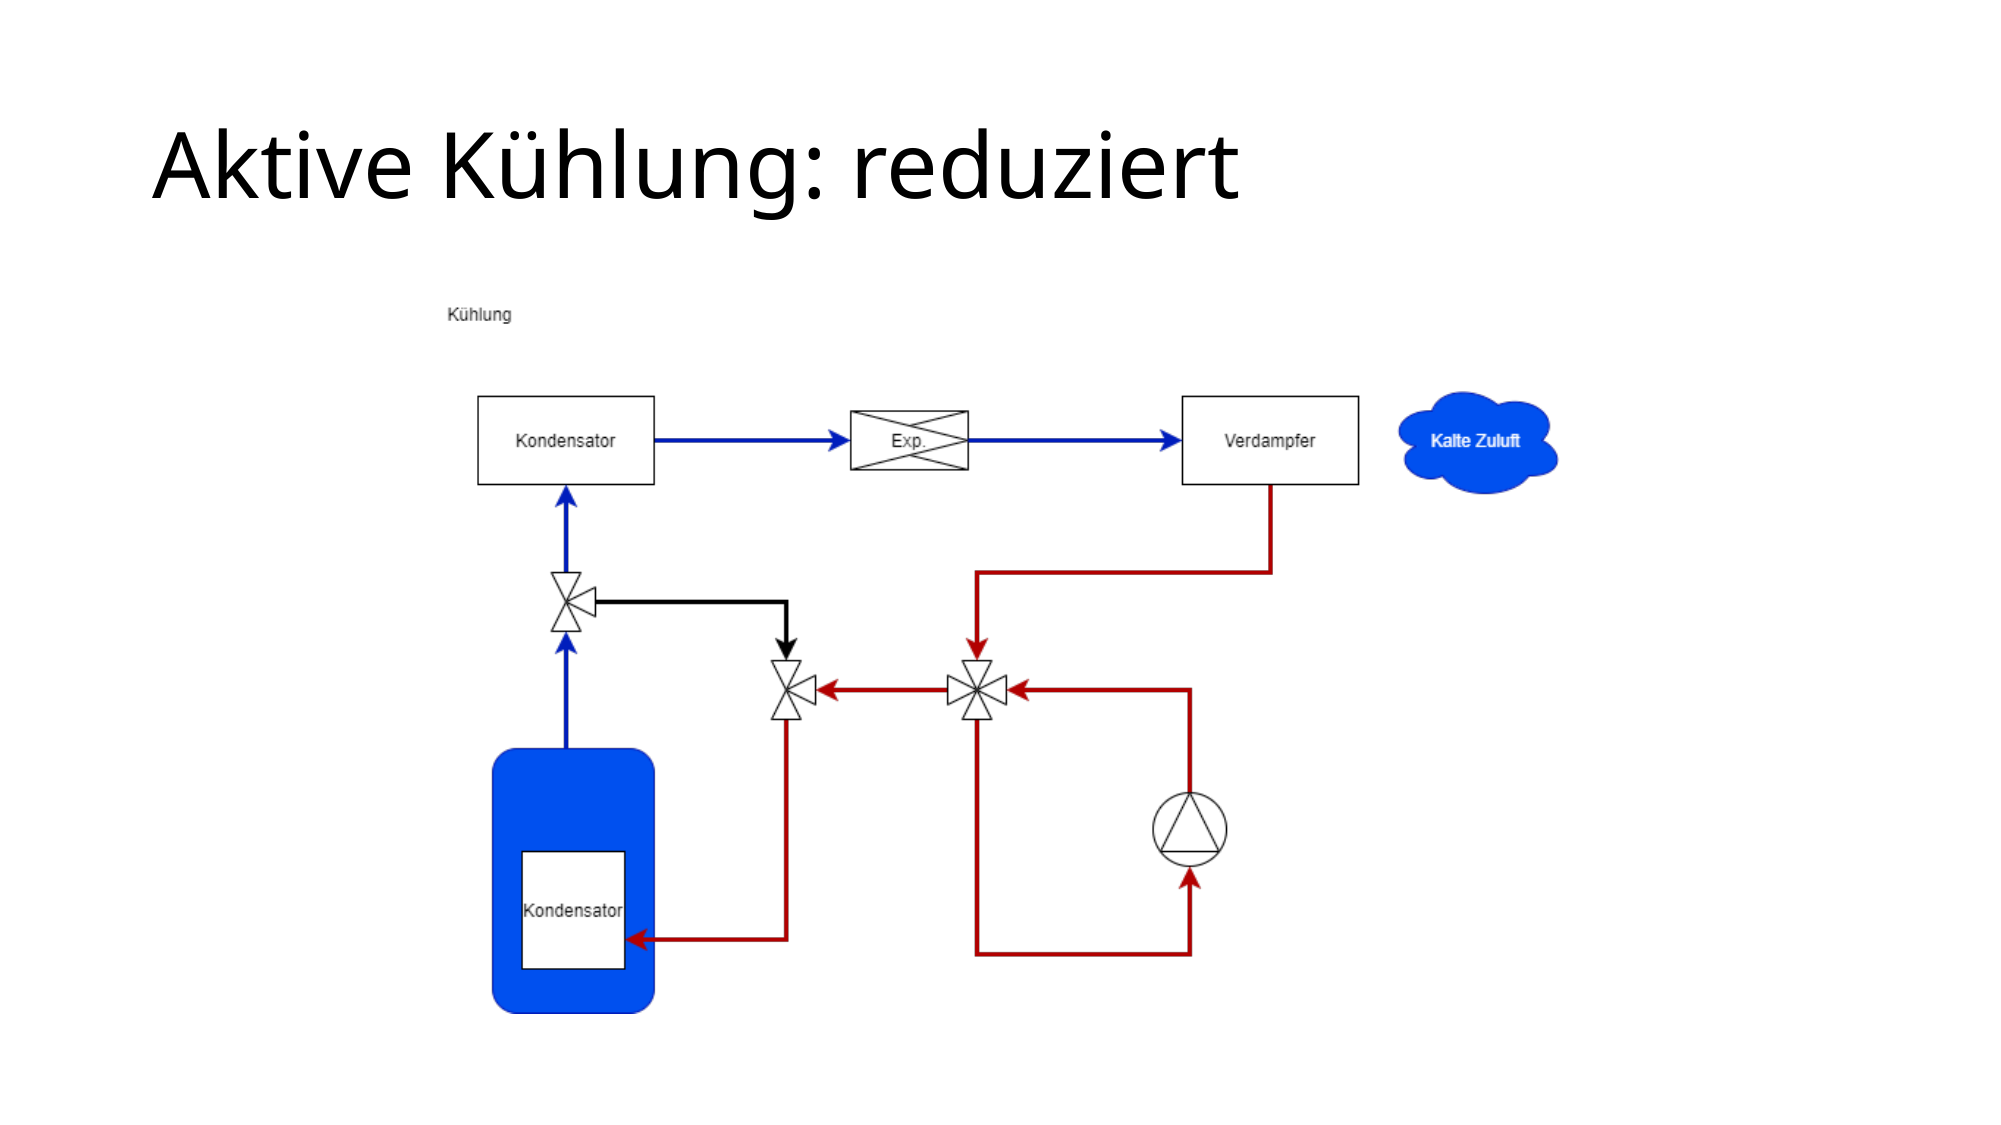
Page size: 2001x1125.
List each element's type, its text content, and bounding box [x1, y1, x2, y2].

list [435, 299, 1565, 1014]
title Aktive Kühlung: reduziert [137, 59, 1863, 278]
